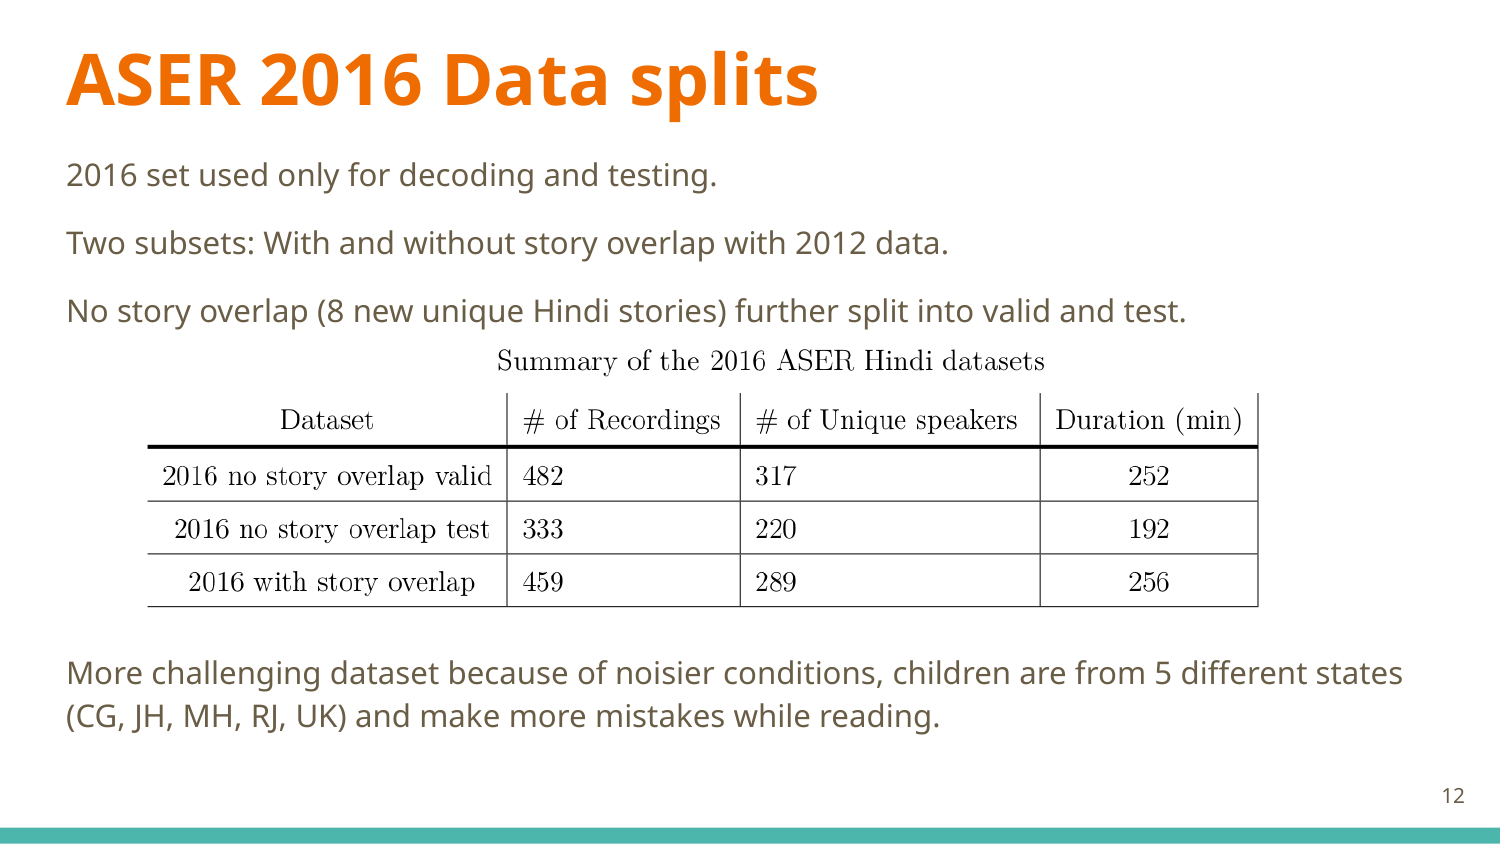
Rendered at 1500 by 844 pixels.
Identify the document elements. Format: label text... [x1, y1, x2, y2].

picture [145, 341, 1262, 612]
title ASER 2016 Data splits [51, 18, 1449, 134]
list 2016 set used only for decoding and testing. Two subsets: With and without story overlap with 2012 data. No story overlap (8 new unique Hindi stories) further split into valid and test. [51, 134, 1449, 819]
slide_number ‹#› [1389, 764, 1480, 830]
text_box More challenging dataset because of noisier conditions, children are from 5 different states (CG, JH, MH, RJ, UK) and make more mistakes while reading. [51, 632, 1441, 749]
